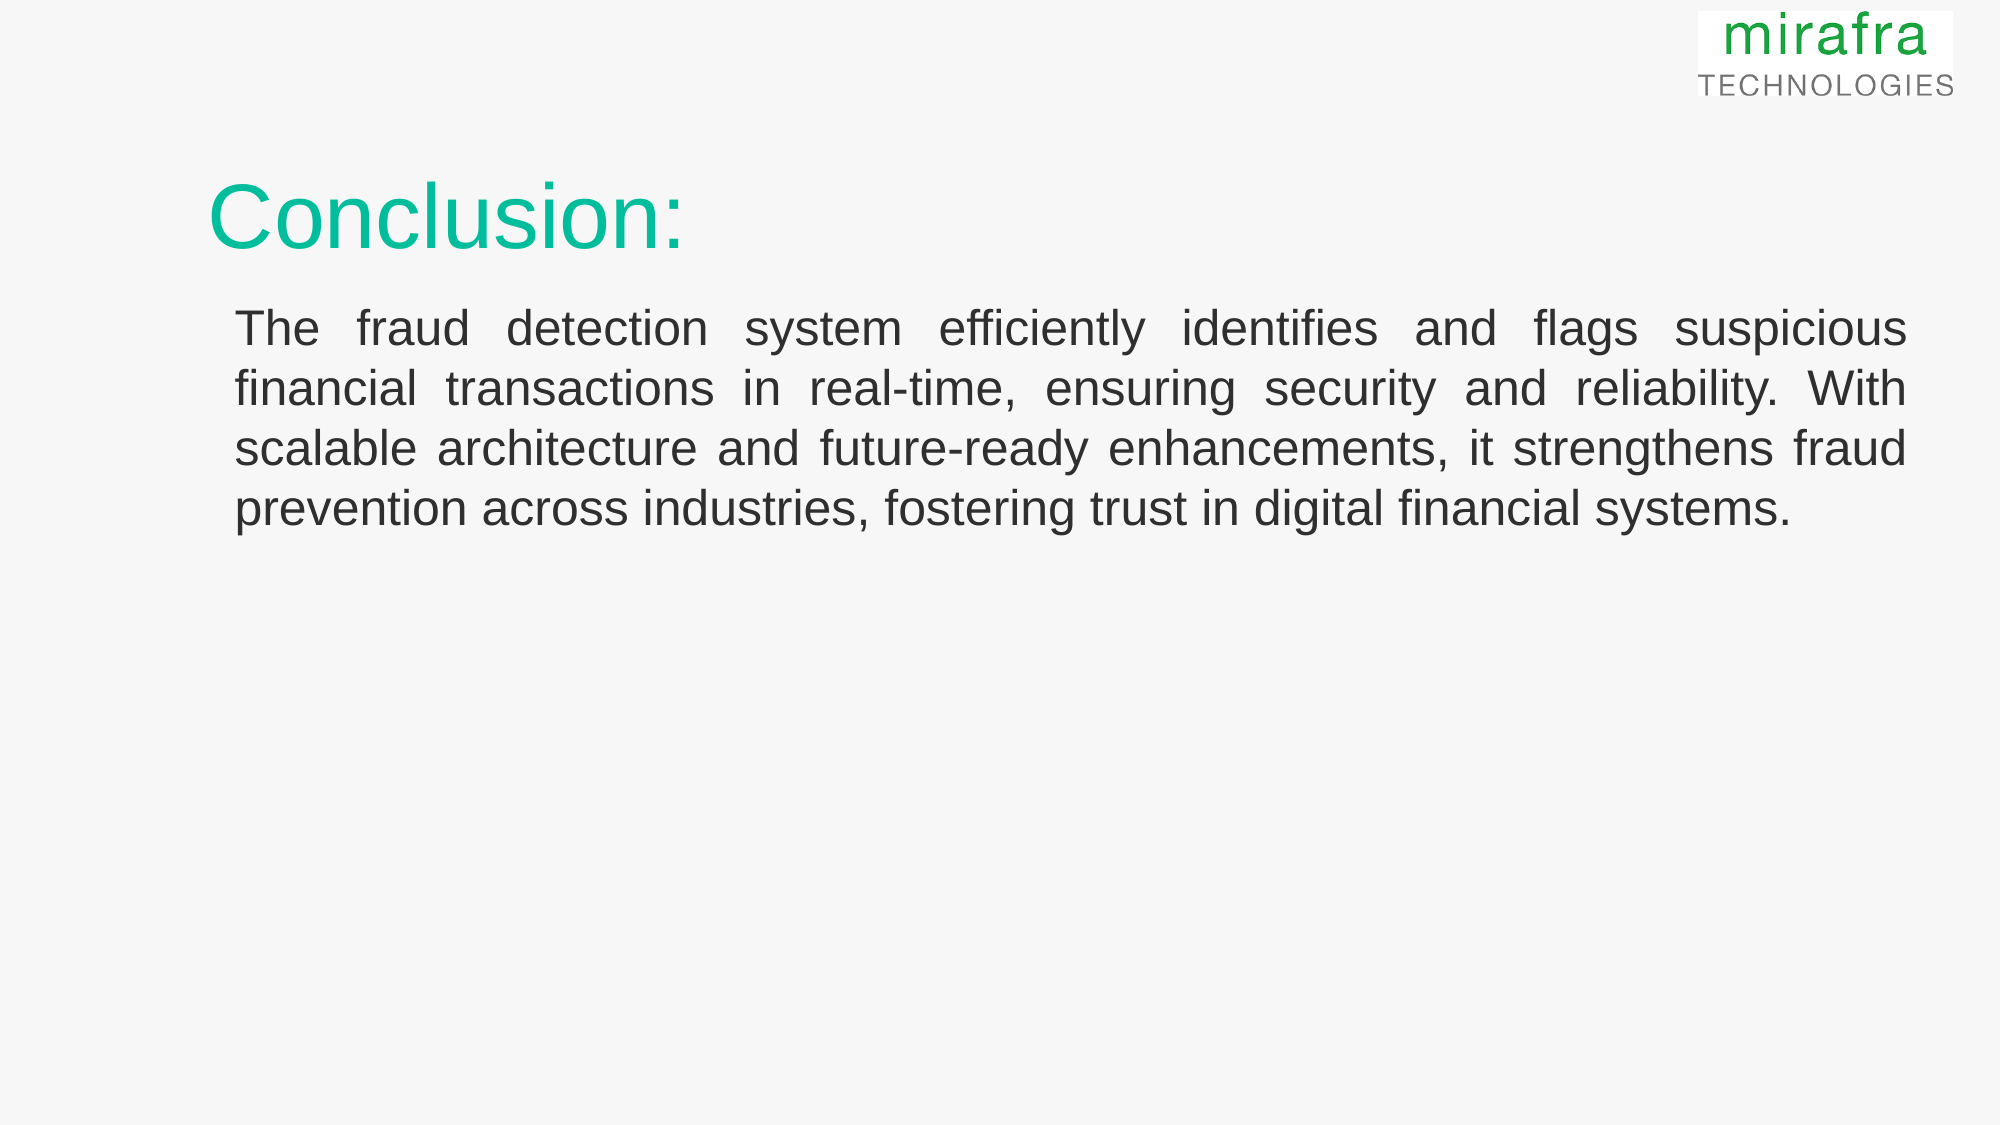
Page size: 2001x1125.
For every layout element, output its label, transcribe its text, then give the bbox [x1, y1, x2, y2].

text_box [144, 275, 1872, 967]
text_box The fraud detection system efficiently identifies and flags suspicious financial transactions in real-time, ensuring security and reliability. With scalable architecture and future-ready enhancements, it strengthens fraud prevention across industries, fostering trust in digital financial systems. [219, 288, 1924, 676]
text_box Conclusion: [163, 172, 733, 251]
picture [1698, 11, 1953, 96]
